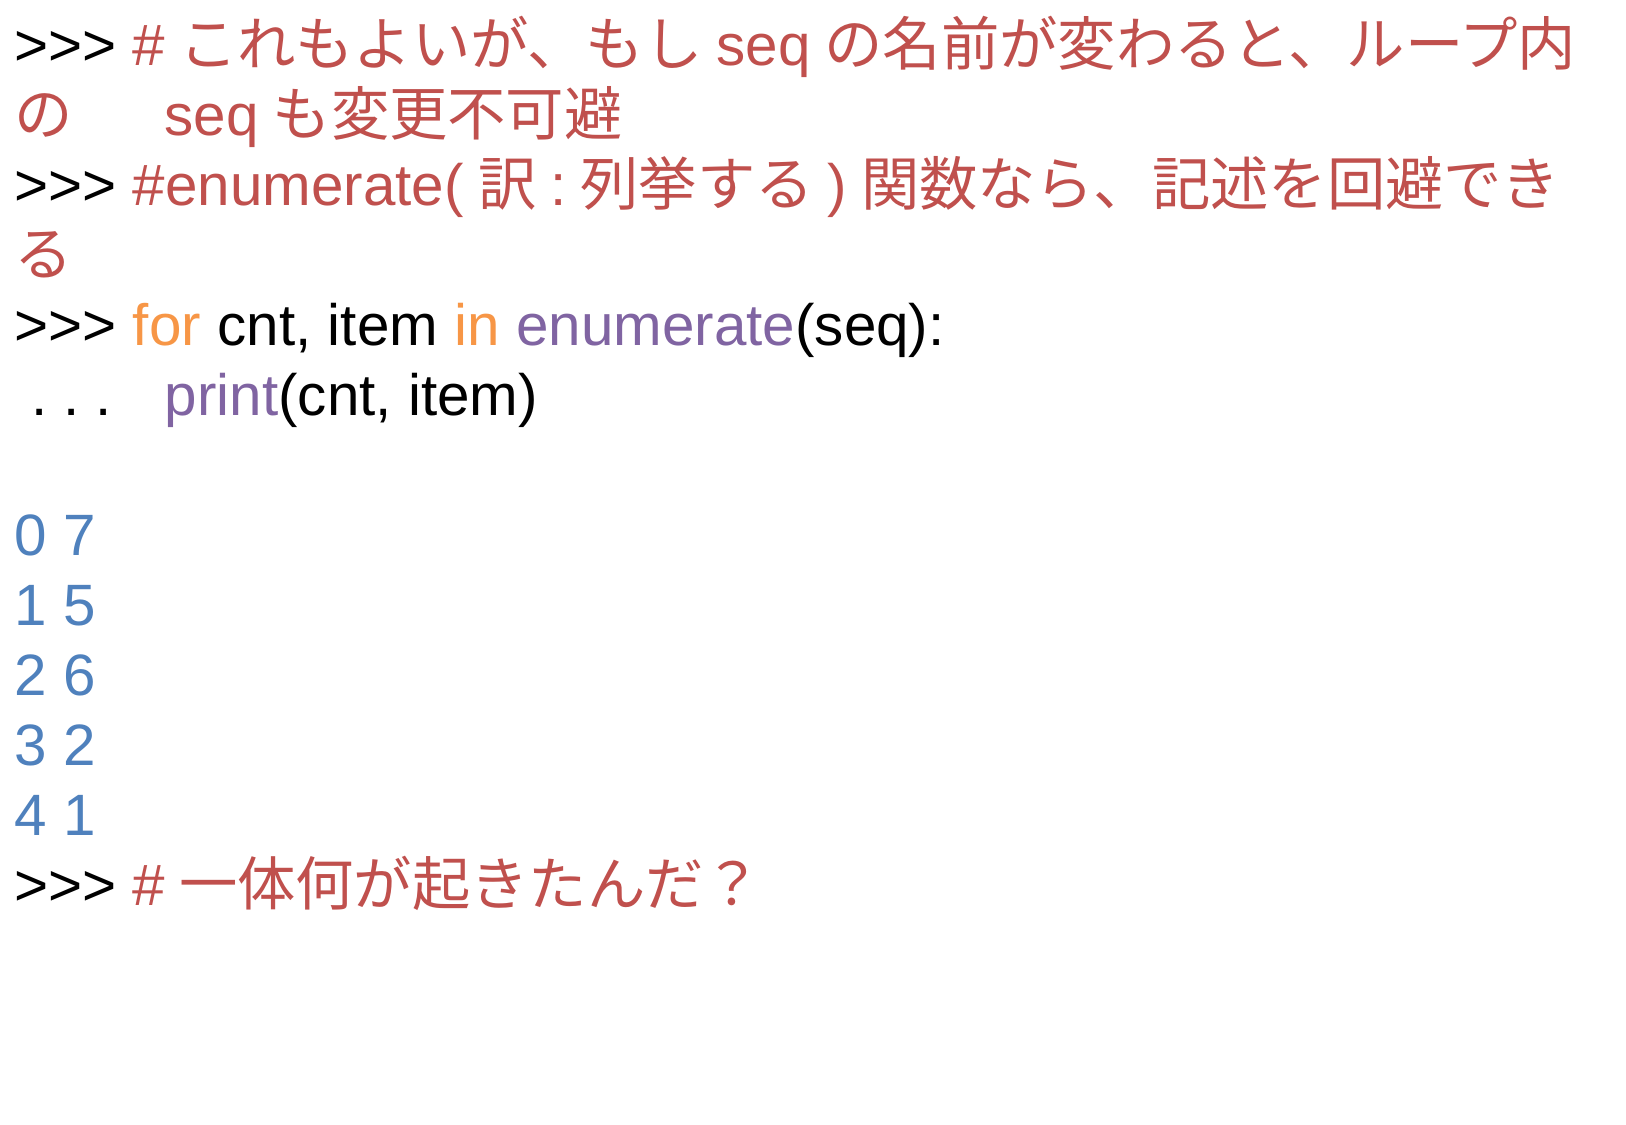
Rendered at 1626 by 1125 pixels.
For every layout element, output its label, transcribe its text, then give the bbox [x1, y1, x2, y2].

text_box >>> #これもよいが、もしseqの名前が変わると、ループ内の seqも変更不可避 >>> #enumerate(訳:列挙する)関数なら、記述を回避できる >>> for cnt, item in enumerate(seq): . . . print(cnt, item) 0 7 1 5 2 6 3 2 4 1 >>> #一体何が起きたんだ？ [0, 0, 1625, 925]
